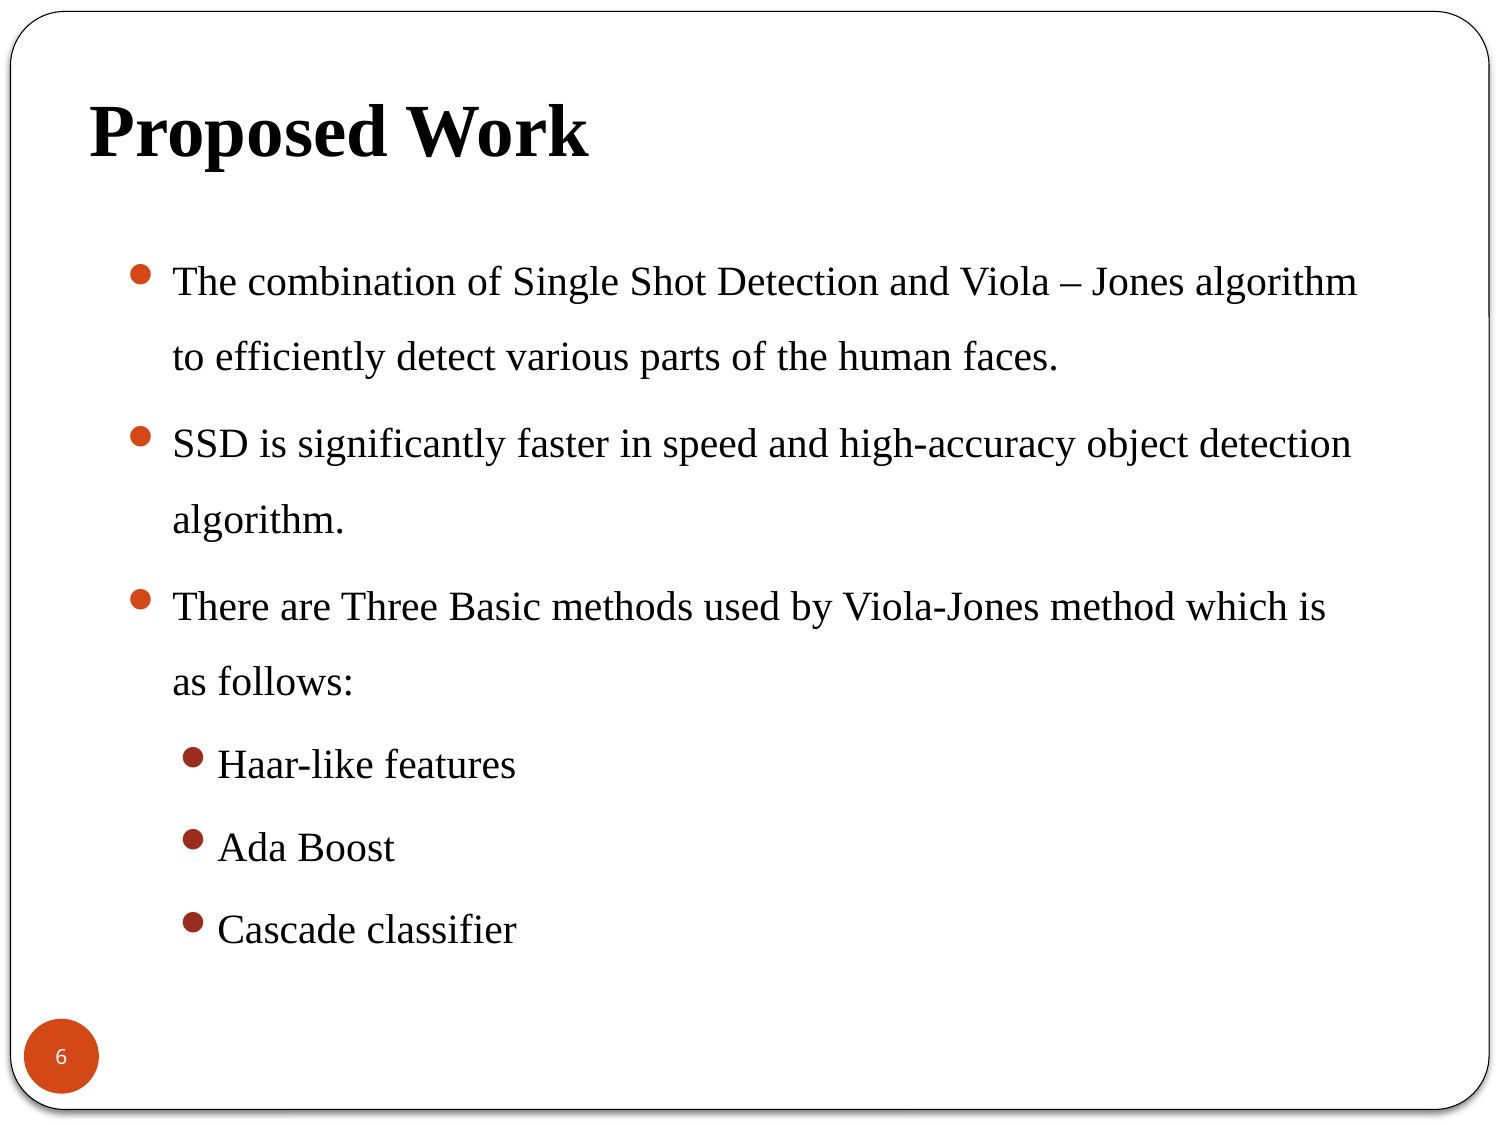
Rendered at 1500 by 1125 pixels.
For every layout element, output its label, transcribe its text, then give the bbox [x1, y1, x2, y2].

list The combination of Single Shot Detection and Viola – Jones algorithm to efficiently detect various parts of the human faces. SSD is significantly faster in speed and high-accuracy object detection algorithm. There are Three Basic methods used by Viola-Jones method which is as follows: Haar-like features Ada Boost Cascade classifier [112, 221, 1388, 972]
slide_number 6 [23, 1018, 99, 1094]
title Proposed Work [75, 31, 1425, 187]
